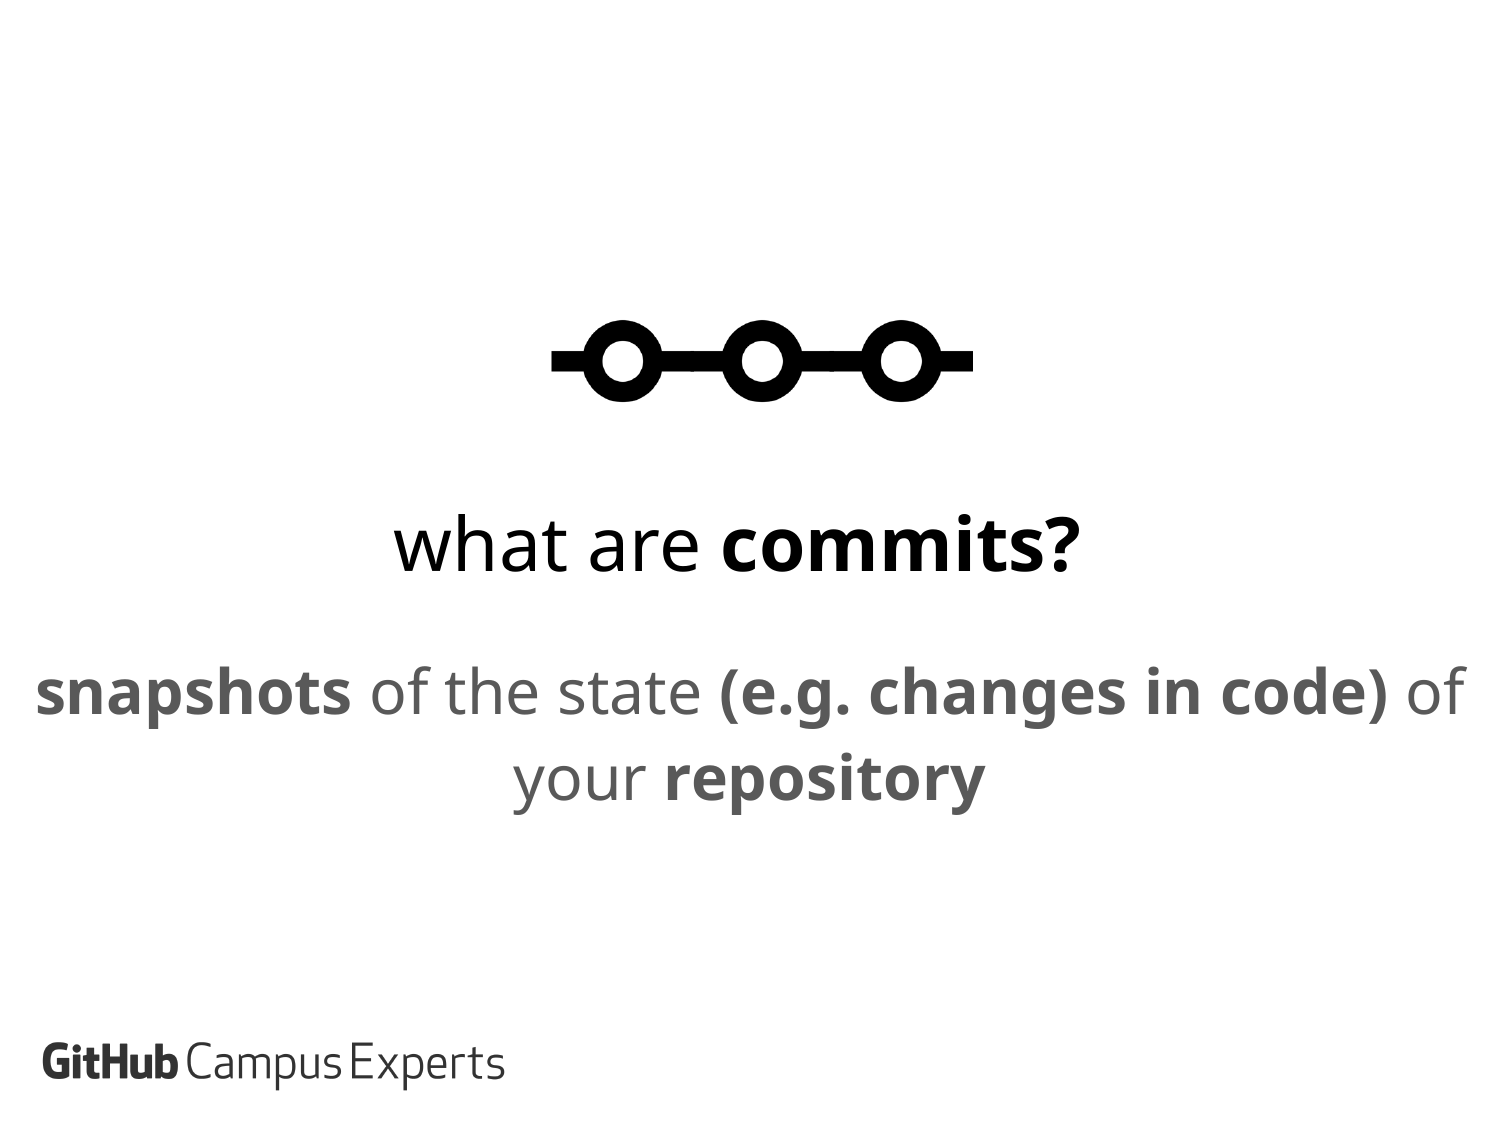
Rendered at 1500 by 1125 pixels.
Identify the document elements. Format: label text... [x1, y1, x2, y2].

list snapshots of the state (e.g. changes in code) of your repository [11, 625, 1488, 846]
title what are commits? [39, 481, 1437, 607]
picture [26, 1023, 515, 1098]
picture [540, 279, 984, 443]
